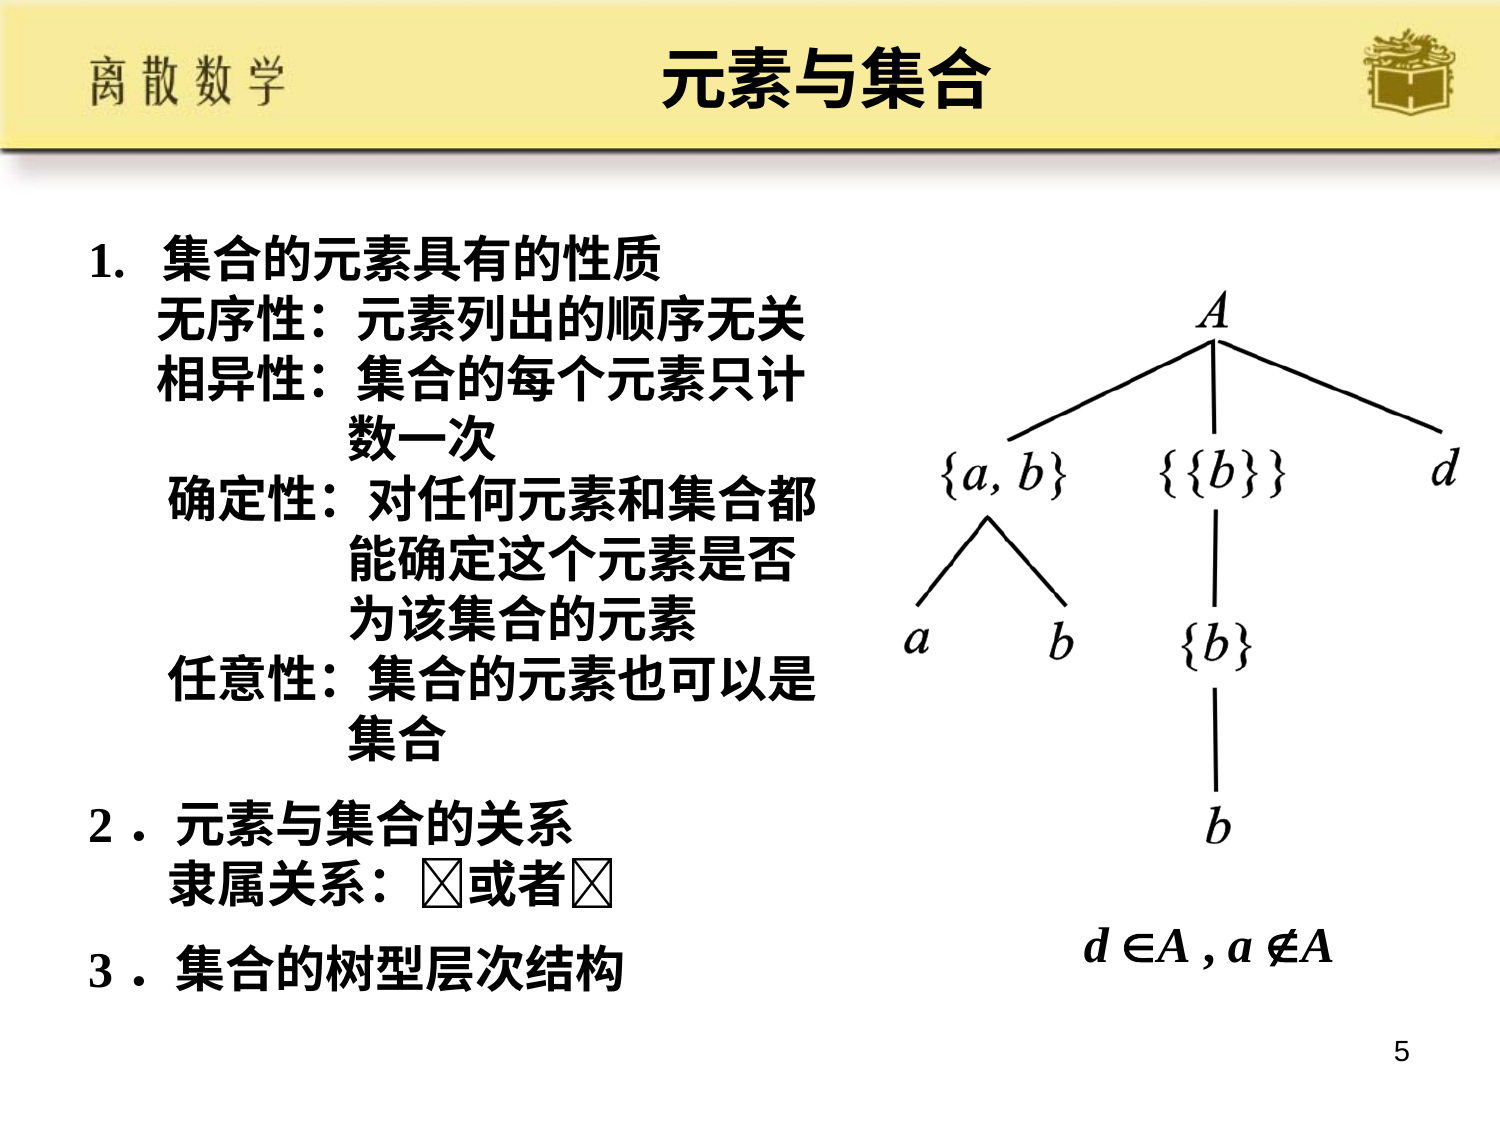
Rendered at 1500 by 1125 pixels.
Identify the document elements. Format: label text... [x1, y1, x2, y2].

picture [0, 0, 1500, 1125]
slide_number 5 [1074, 1024, 1425, 1103]
title 元素与集合 [324, 42, 1329, 112]
text_box 1. 集合的元素具有的性质 无序性：元素列出的顺序无关 相异性：集合的每个元素只计 数一次 确定性：对任何元素和集合都 能确定这个元素是否 为该集合的元素 任意性：集合的元素也可以是 集合 2．元素与集合的关系 隶属关系：或者 3．集合的树型层次结构 [73, 219, 833, 1005]
text_box d A , a A [1069, 904, 1350, 980]
